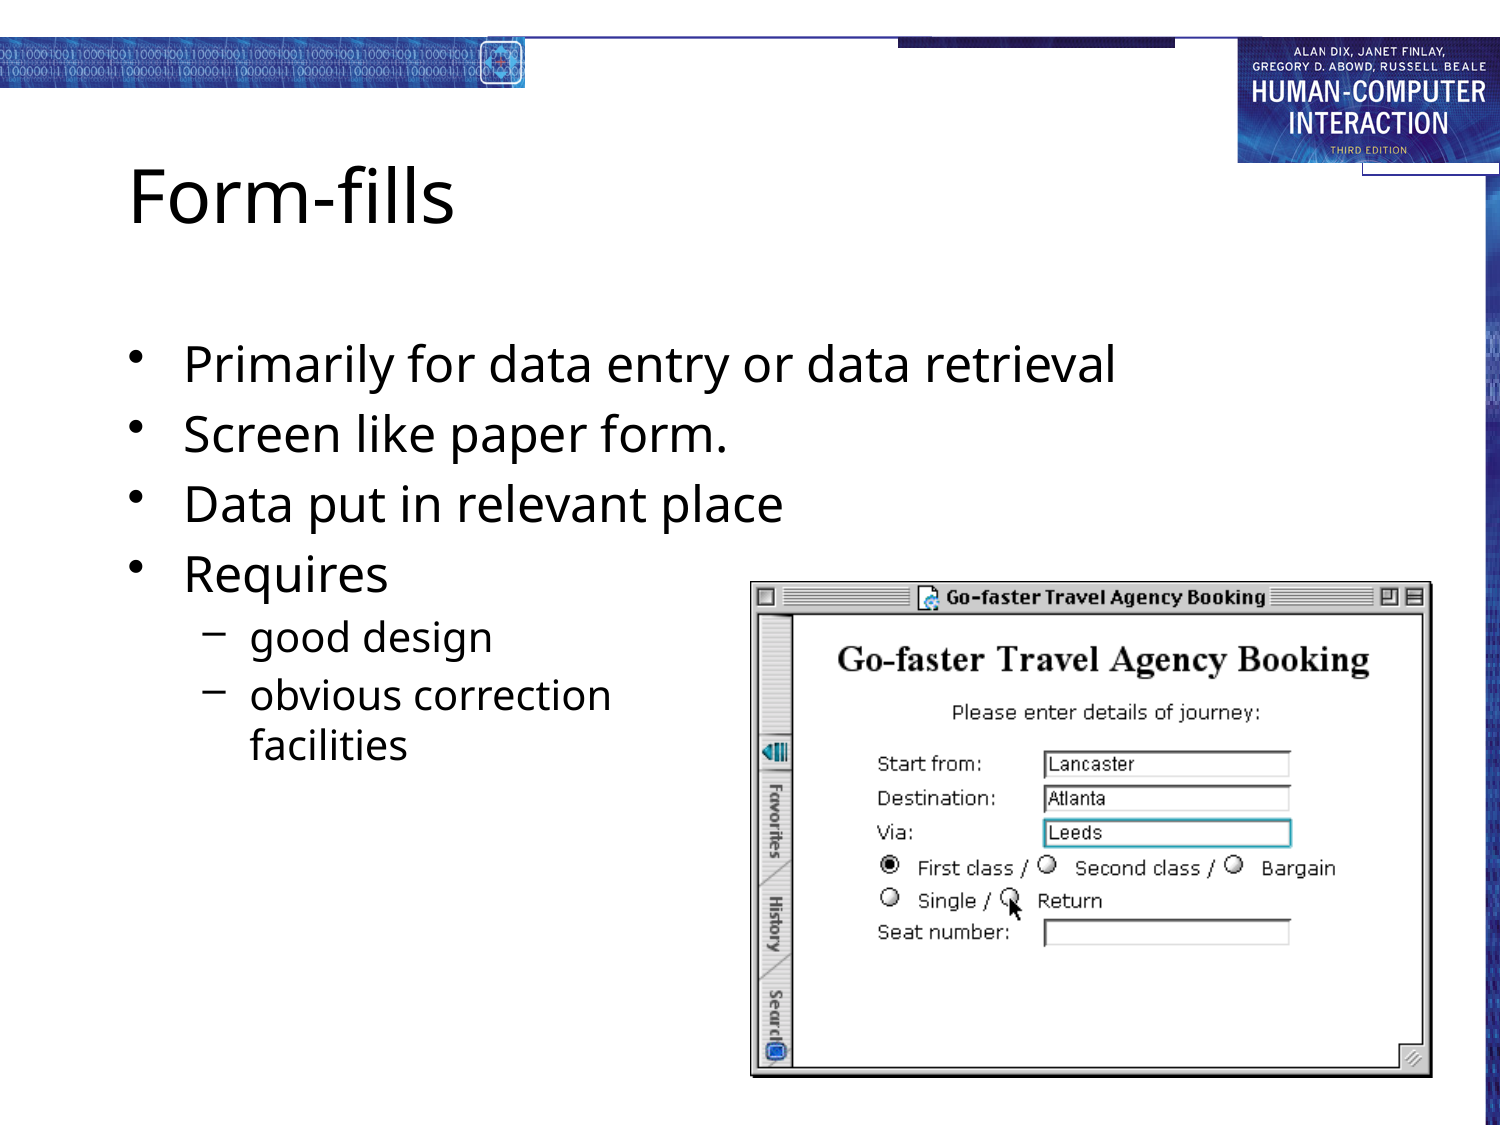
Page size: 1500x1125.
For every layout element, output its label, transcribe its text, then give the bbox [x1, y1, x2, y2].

list Primarily for data entry or data retrieval Screen like paper form. Data put in relevant place Requires good design obvious correction facilities [112, 324, 1388, 1001]
title Form-fills [112, 99, 1238, 288]
picture [749, 581, 1433, 1079]
